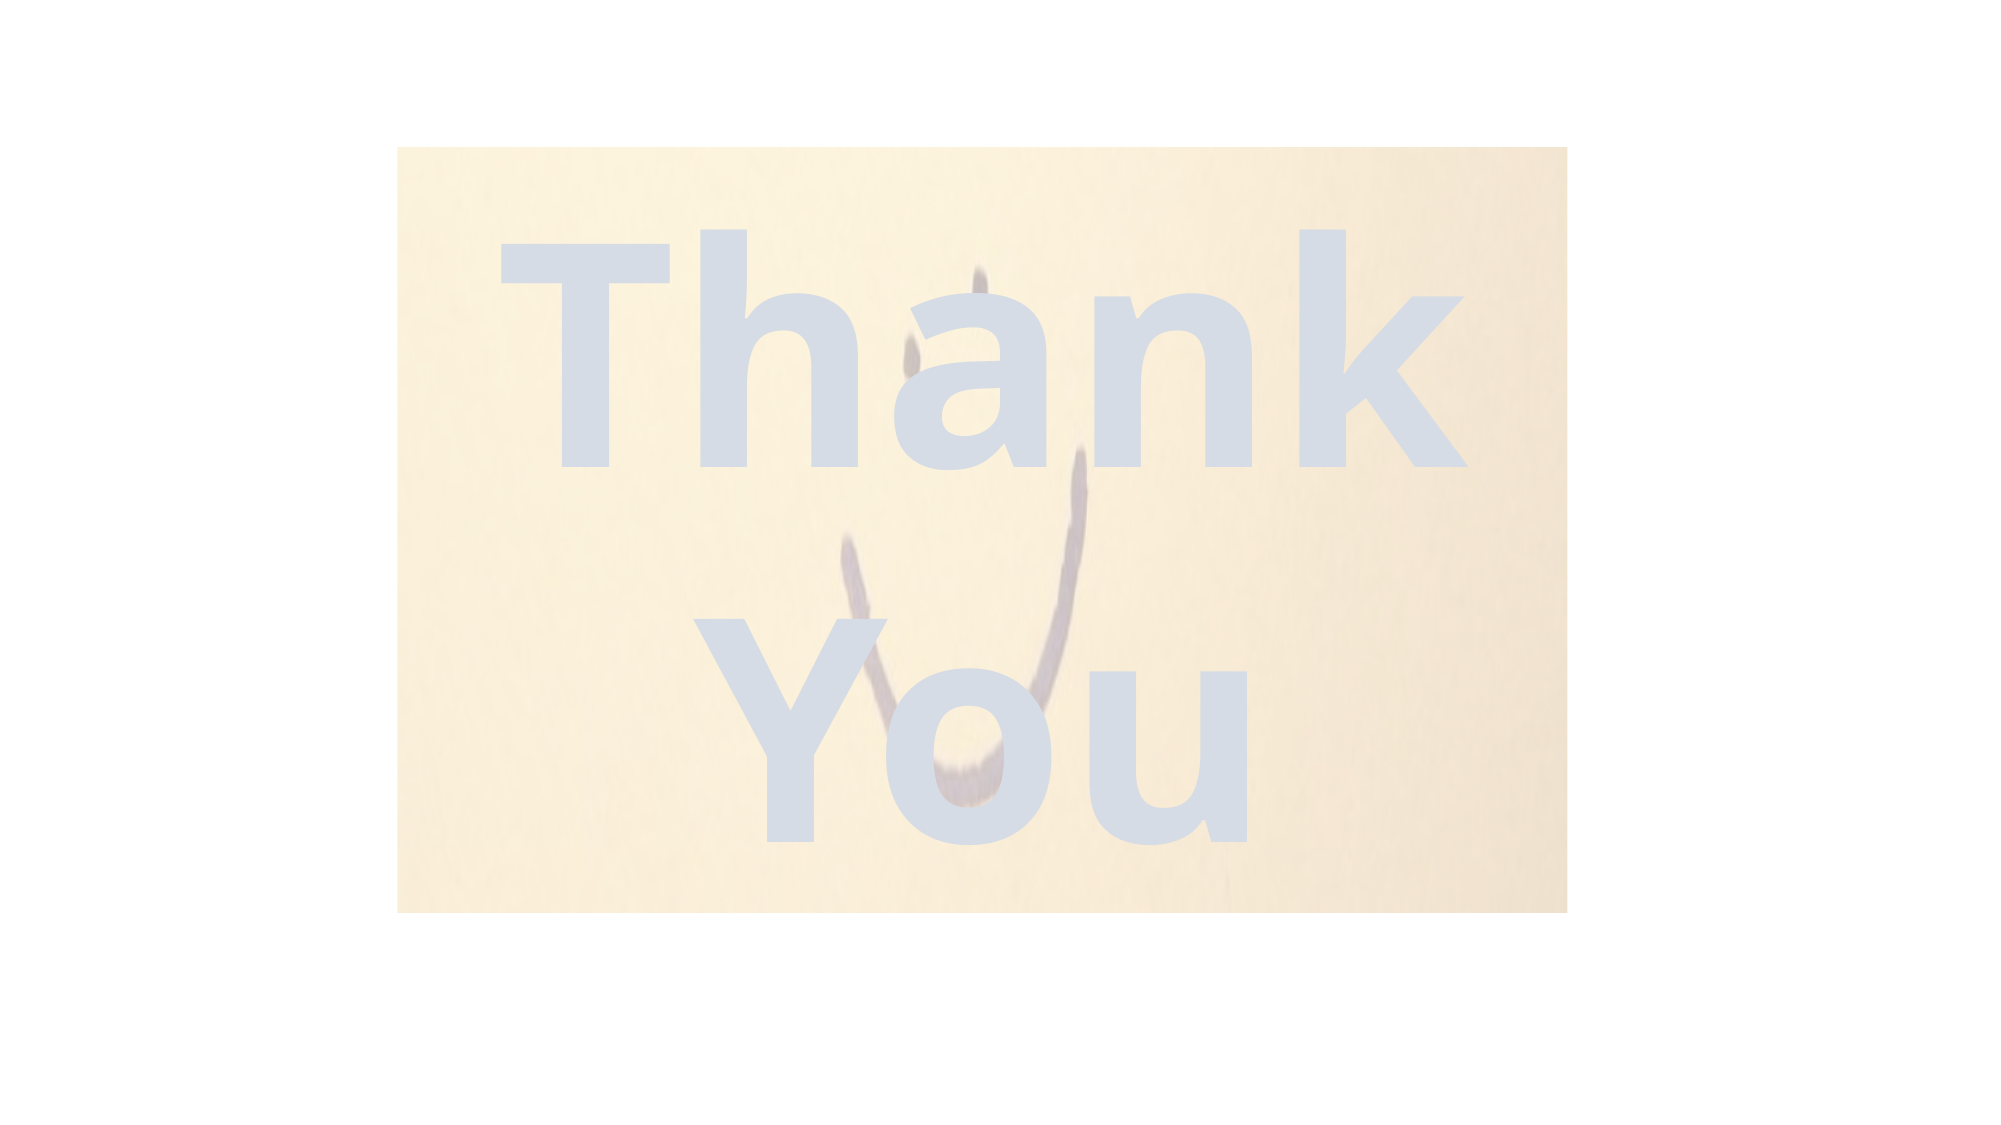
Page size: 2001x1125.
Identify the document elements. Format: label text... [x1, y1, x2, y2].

text_box Thank You [397, 147, 1568, 913]
